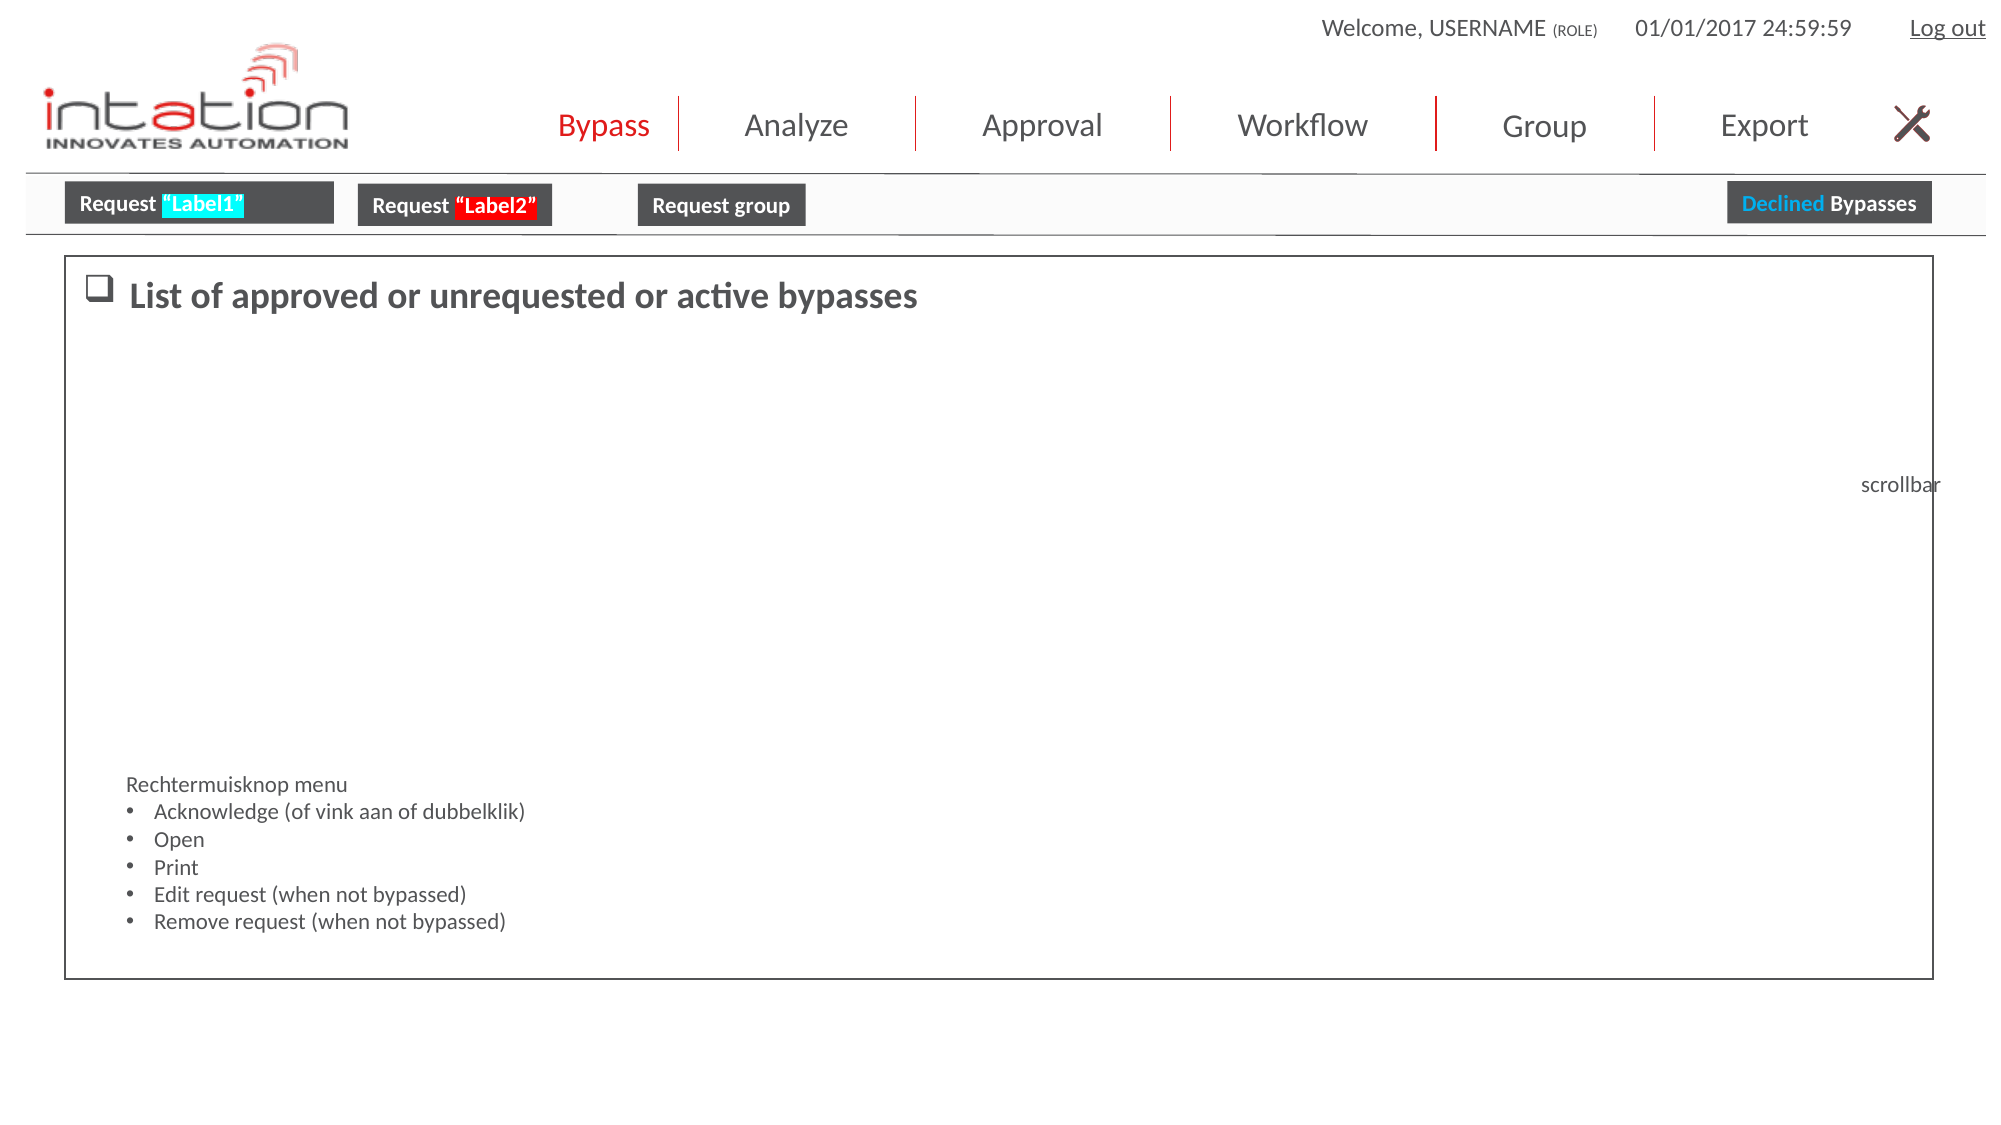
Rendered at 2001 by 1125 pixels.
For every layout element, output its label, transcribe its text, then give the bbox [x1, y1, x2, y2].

text_box Workflow [1222, 95, 1384, 151]
text_box Rechtermuisknop menu Acknowledge (of vink aan of dubbelklik) Open Print Edit request (when not bypassed) Remove request (when not bypassed) [111, 762, 542, 997]
text_box List of approved or unrequested or active bypasses [68, 263, 934, 324]
text_box Export [1706, 95, 1825, 151]
text_box Request “Label1” [64, 201, 334, 224]
text_box Declined Bypasses [1727, 181, 1932, 224]
picture [41, 37, 360, 173]
picture [41, 175, 360, 201]
text_box Bypass [543, 95, 666, 151]
picture [1891, 102, 1933, 145]
text_box Group [1487, 96, 1603, 152]
text_box Request group [637, 183, 806, 226]
text_box Request “Label2” [357, 183, 553, 226]
text_box Welcome, USERNAME (ROLE) 01/01/2017 24:59:59 Log out [1307, 3, 2000, 49]
text_box Approval [967, 95, 1119, 151]
text_box Analyze [729, 95, 864, 151]
text_box [64, 255, 1934, 980]
text_box [25, 175, 1987, 237]
text_box scrollbar [1846, 461, 1956, 505]
